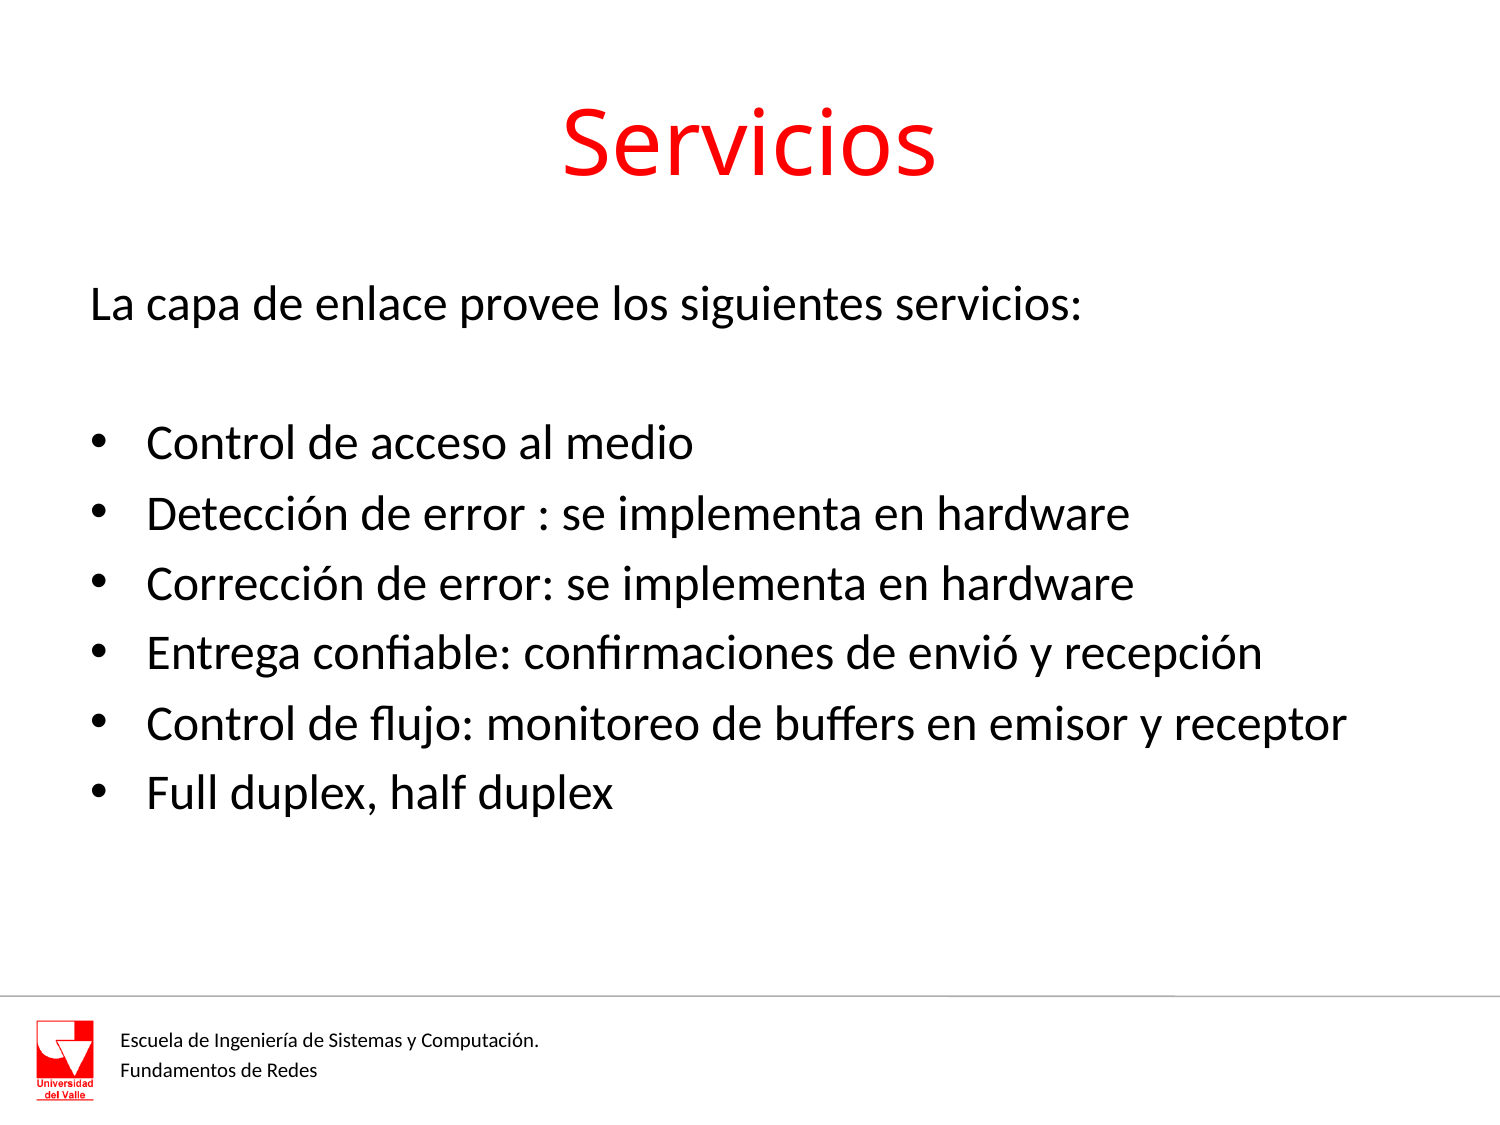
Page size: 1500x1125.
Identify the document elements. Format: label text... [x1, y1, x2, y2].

picture [35, 1019, 94, 1101]
title Servicios [75, 45, 1425, 233]
list La capa de enlace provee los siguientes servicios: Control de acceso al medio Detección de error : se implementa en hardware Corrección de error: se implementa en hardware Entrega confiable: confirmaciones de envió y recepción Control de flujo: monitoreo de buffers en emisor y receptor Full duplex, half duplex [75, 262, 1425, 994]
